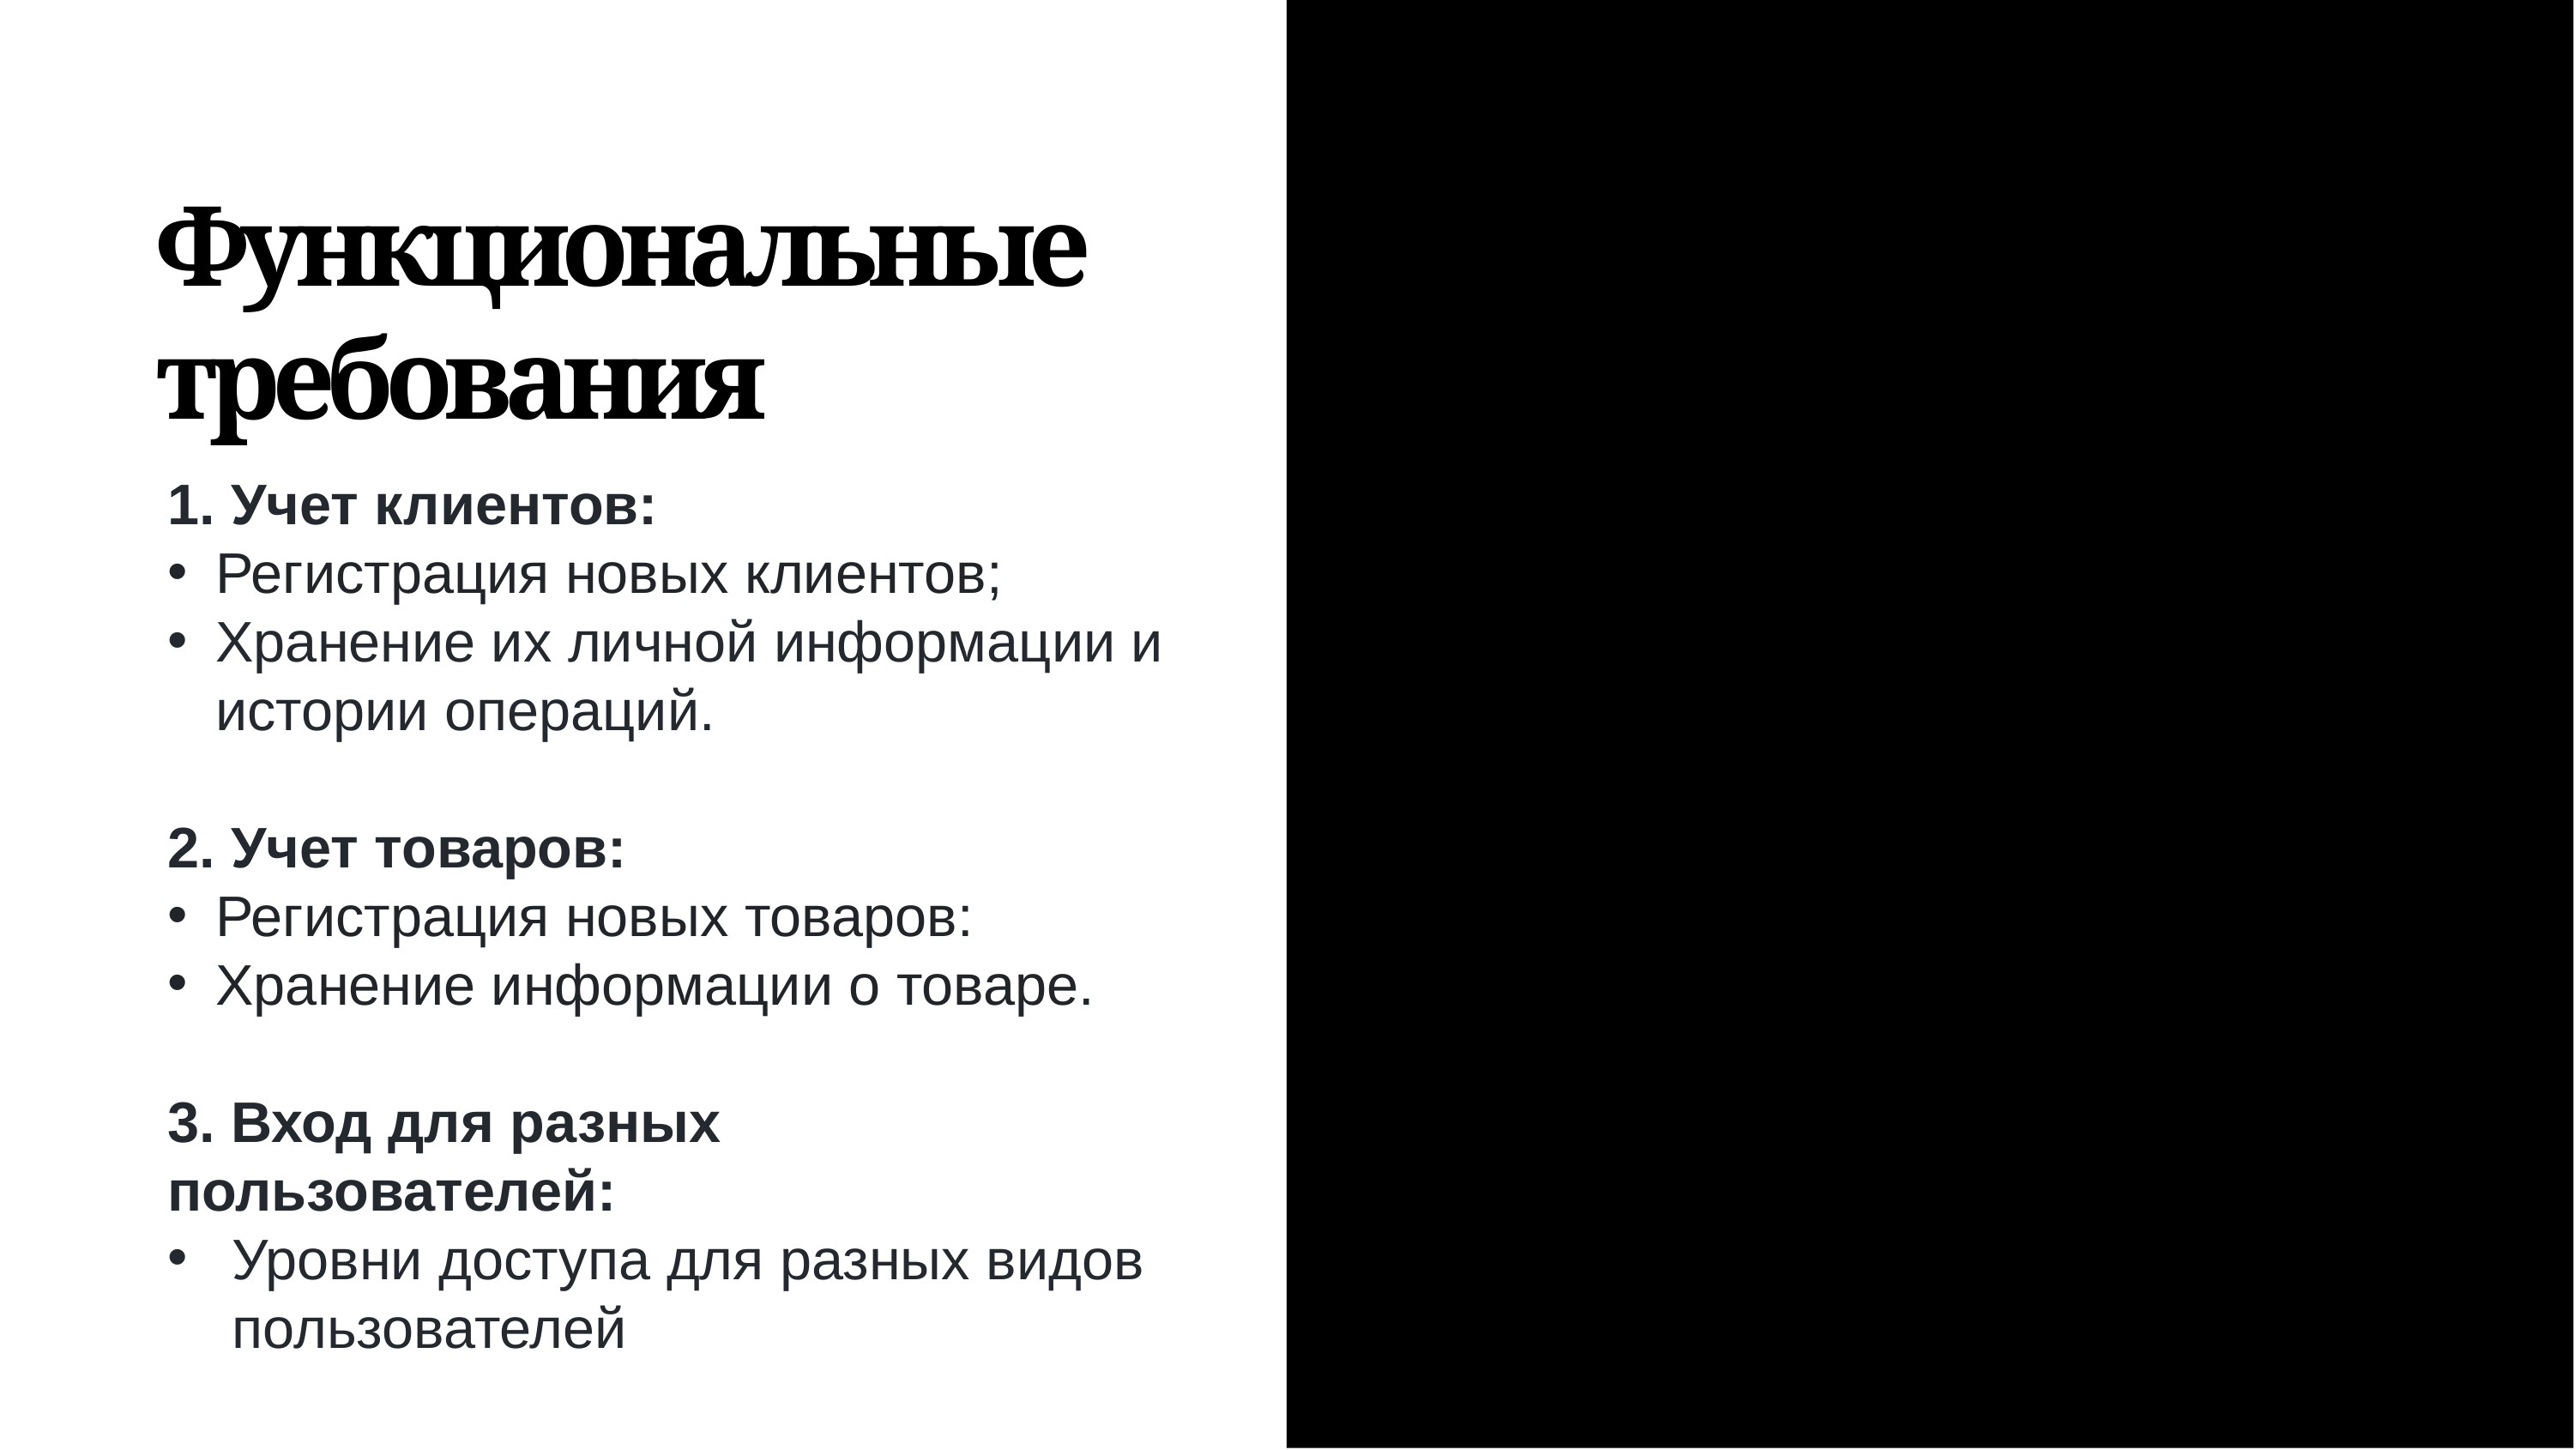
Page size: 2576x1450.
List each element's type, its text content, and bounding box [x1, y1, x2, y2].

text_box 1. Учет клиентов: Регистрация новых клиентов; Хранение их личной информации и истории операций. 2. Учет товаров: Регистрация новых товаров: Хранение информации о товаре. 3. Вход для разных пользователей: Уровни доступа для разных видов пользователей [154, 461, 1199, 1435]
text_box [1286, 0, 2573, 1448]
title Функциональные требования [154, 173, 1372, 442]
